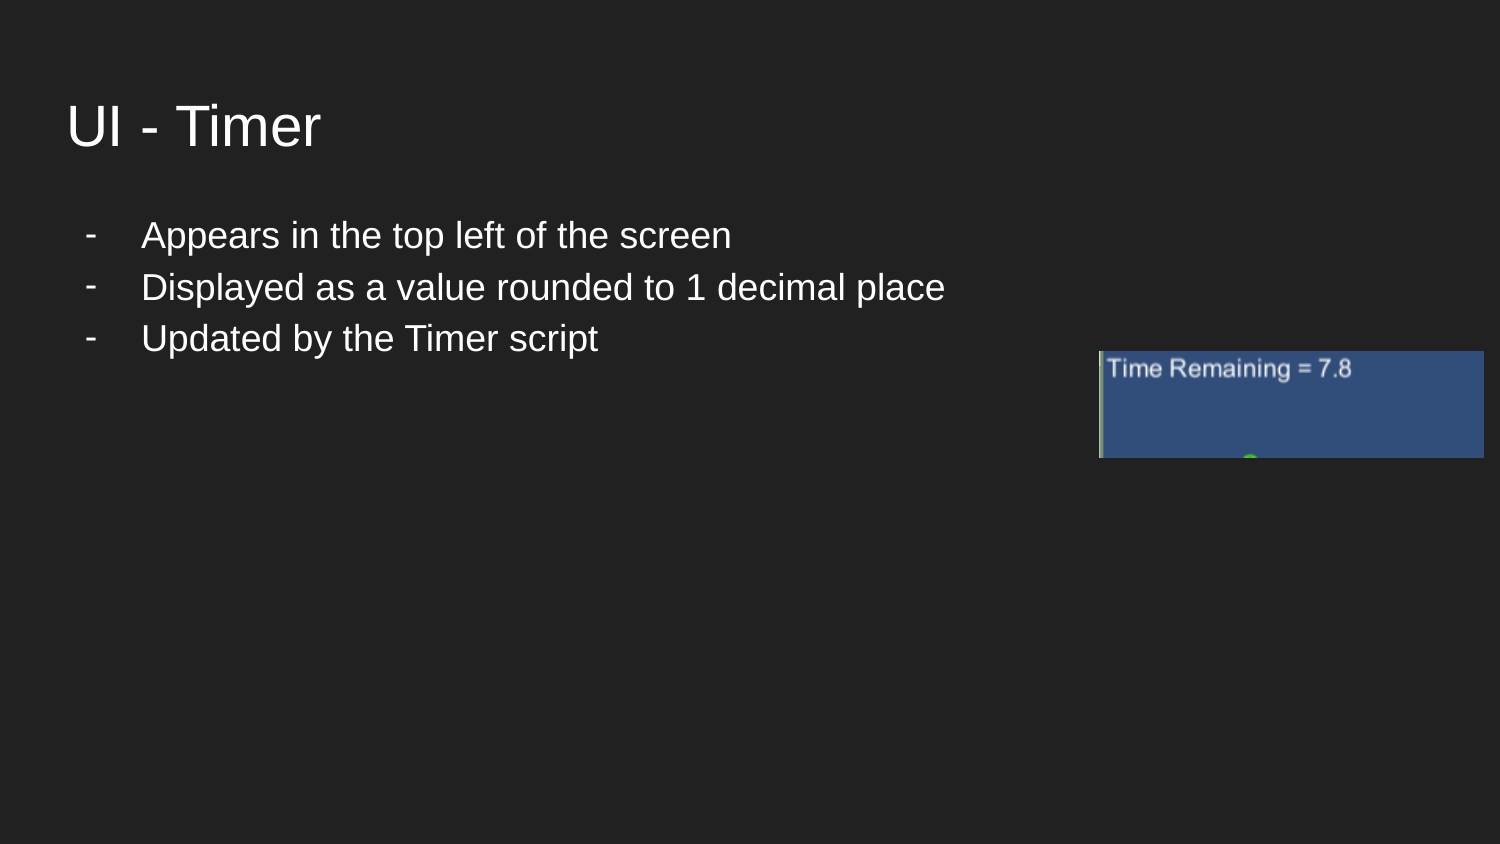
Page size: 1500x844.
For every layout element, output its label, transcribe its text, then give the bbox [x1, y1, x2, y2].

list Appears in the top left of the screen Displayed as a value rounded to 1 decimal place Updated by the Timer script [51, 189, 1449, 750]
picture [1098, 351, 1484, 459]
title UI - Timer [51, 72, 1449, 167]
